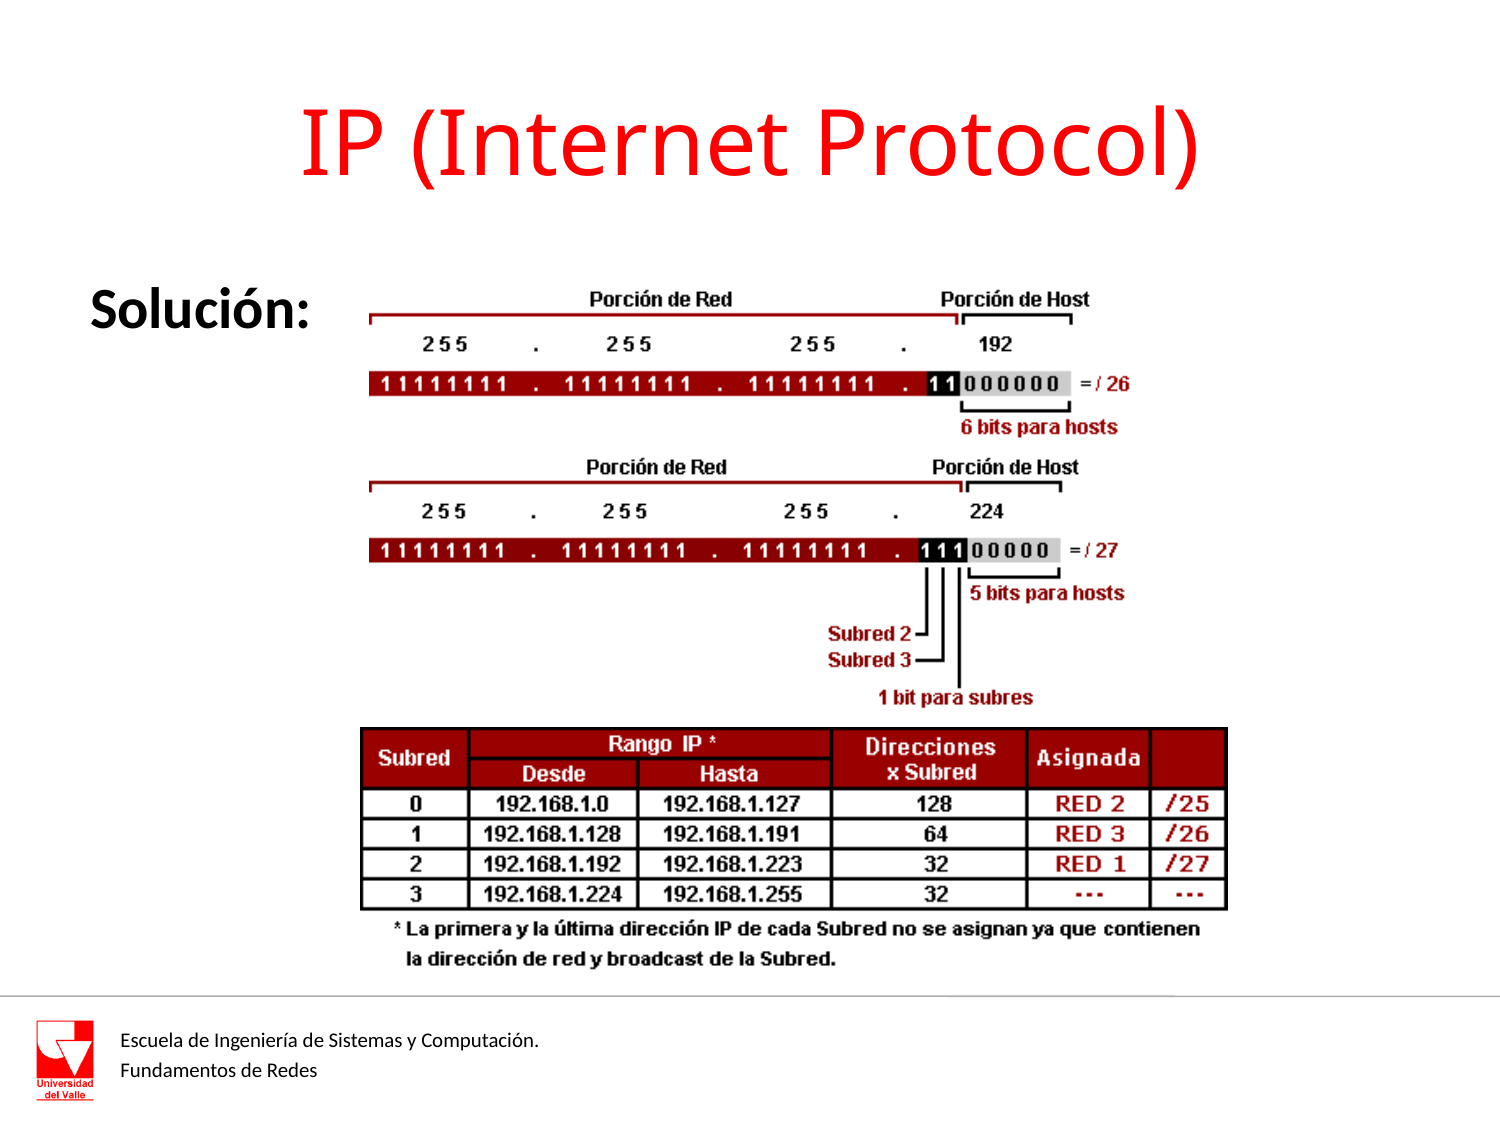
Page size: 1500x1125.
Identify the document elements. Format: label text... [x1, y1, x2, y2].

picture [369, 455, 1131, 714]
picture [369, 286, 1131, 442]
picture [35, 1019, 94, 1101]
list Solución: [75, 262, 1425, 995]
picture [359, 727, 1228, 973]
title IP (Internet Protocol) [75, 45, 1425, 233]
